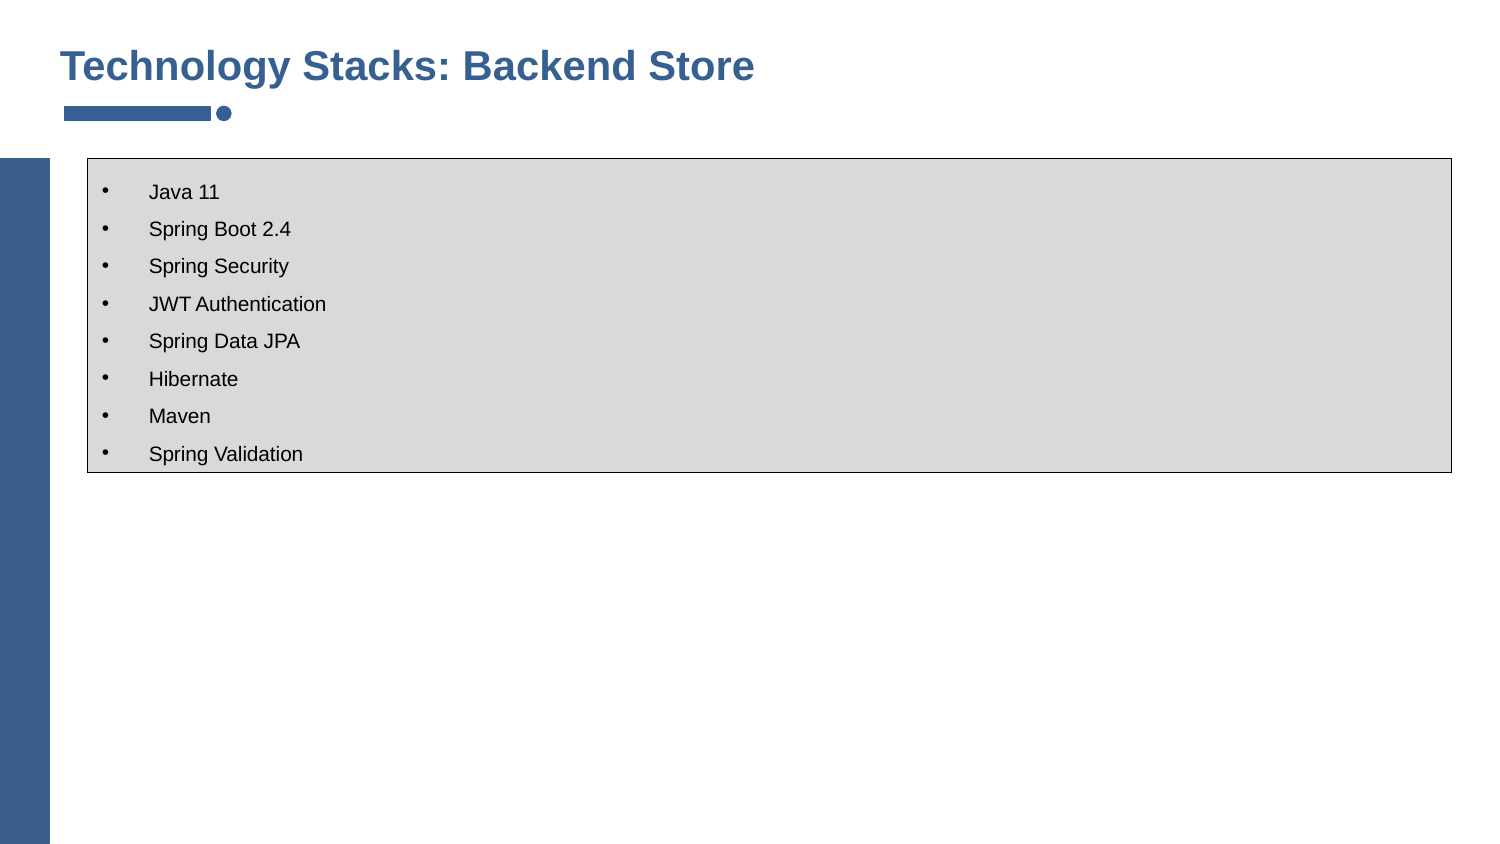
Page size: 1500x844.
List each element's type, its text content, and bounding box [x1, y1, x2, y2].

text_box [216, 106, 231, 121]
title Technology Stacks: Backend Store [49, 35, 875, 92]
text_box [0, 158, 50, 844]
text_box Java 11 Spring Boot 2.4 Spring Security JWT Authentication Spring Data JPA Hibernate Maven Spring Validation [87, 158, 1452, 473]
text_box [64, 106, 210, 121]
